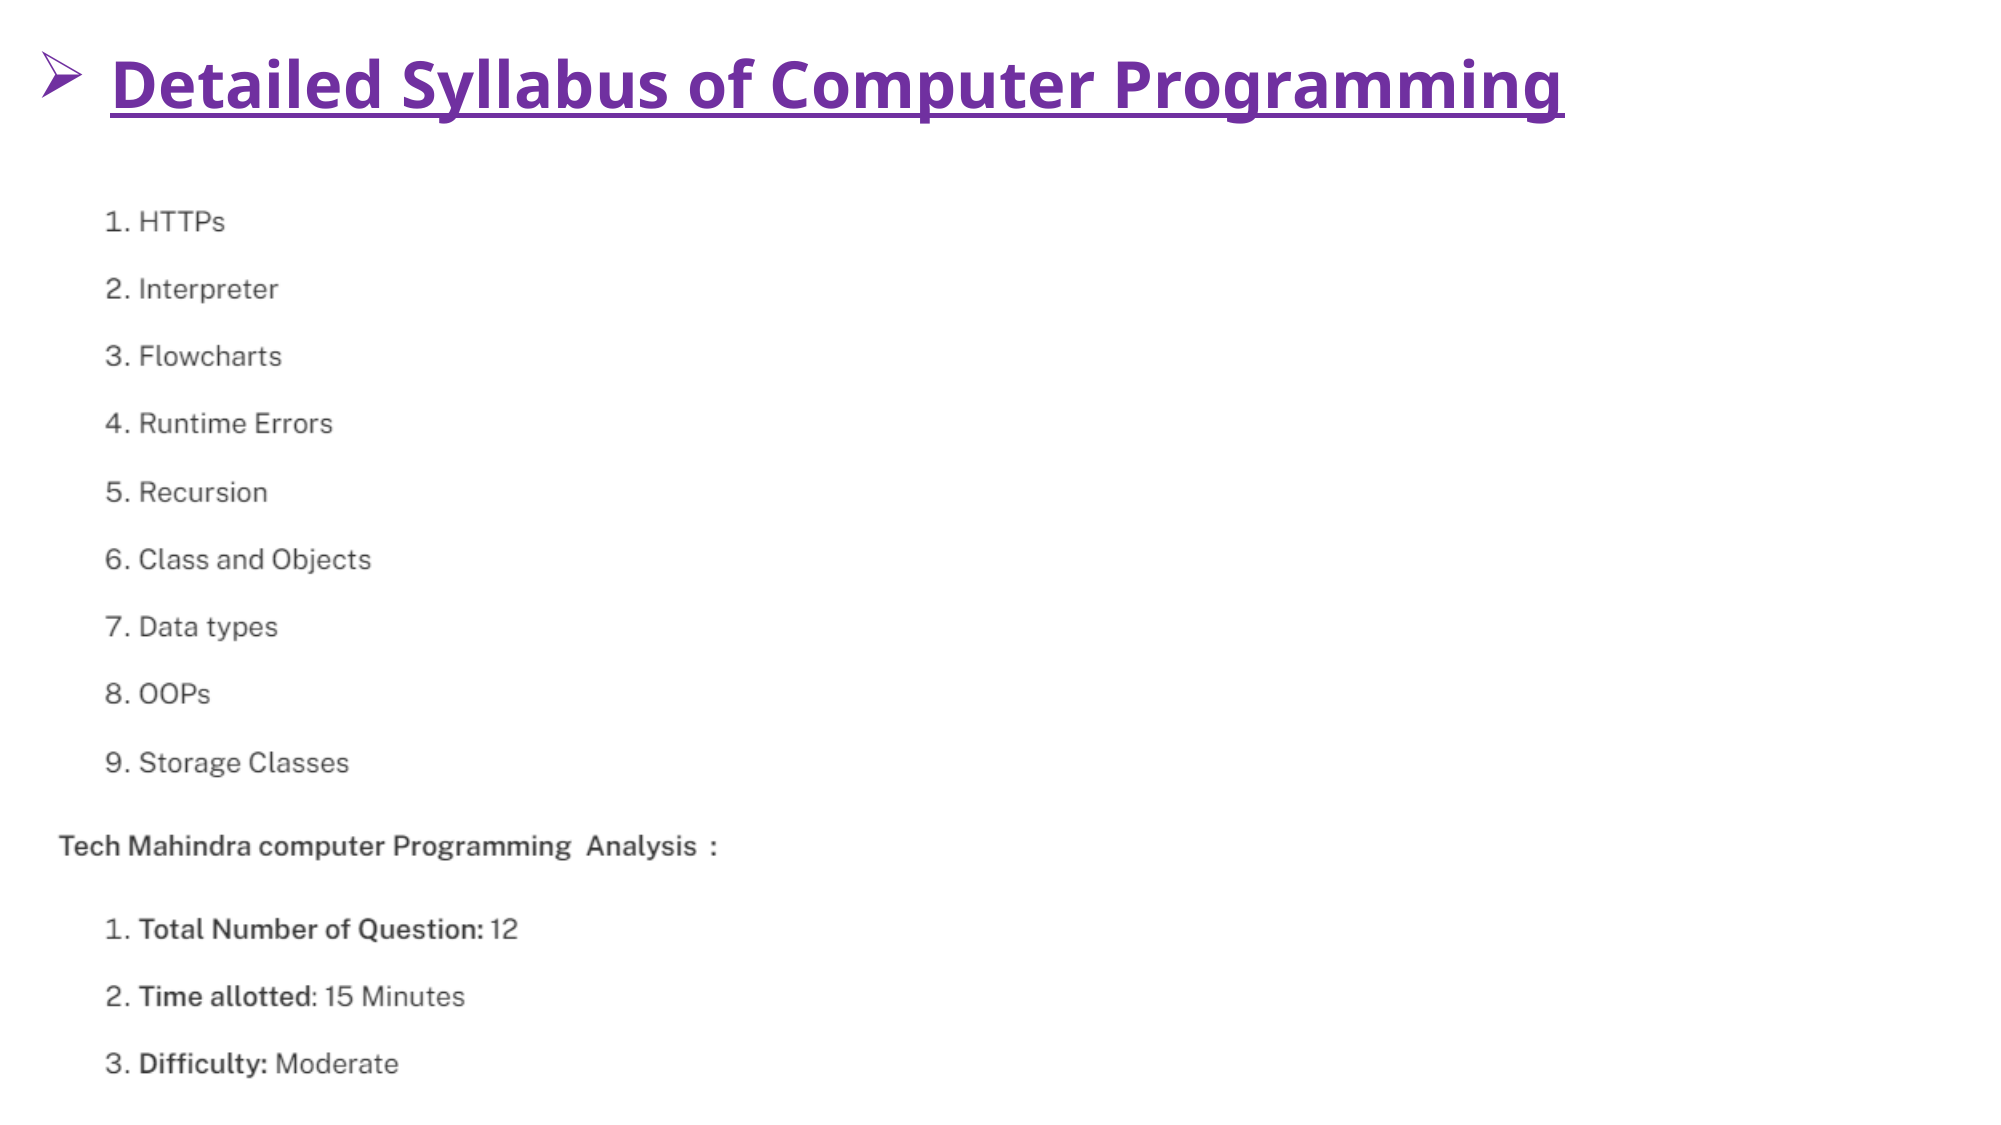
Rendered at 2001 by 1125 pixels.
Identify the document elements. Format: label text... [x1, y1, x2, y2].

title Detailed Syllabus of Computer Programming [21, 29, 1747, 146]
picture [21, 182, 777, 1096]
